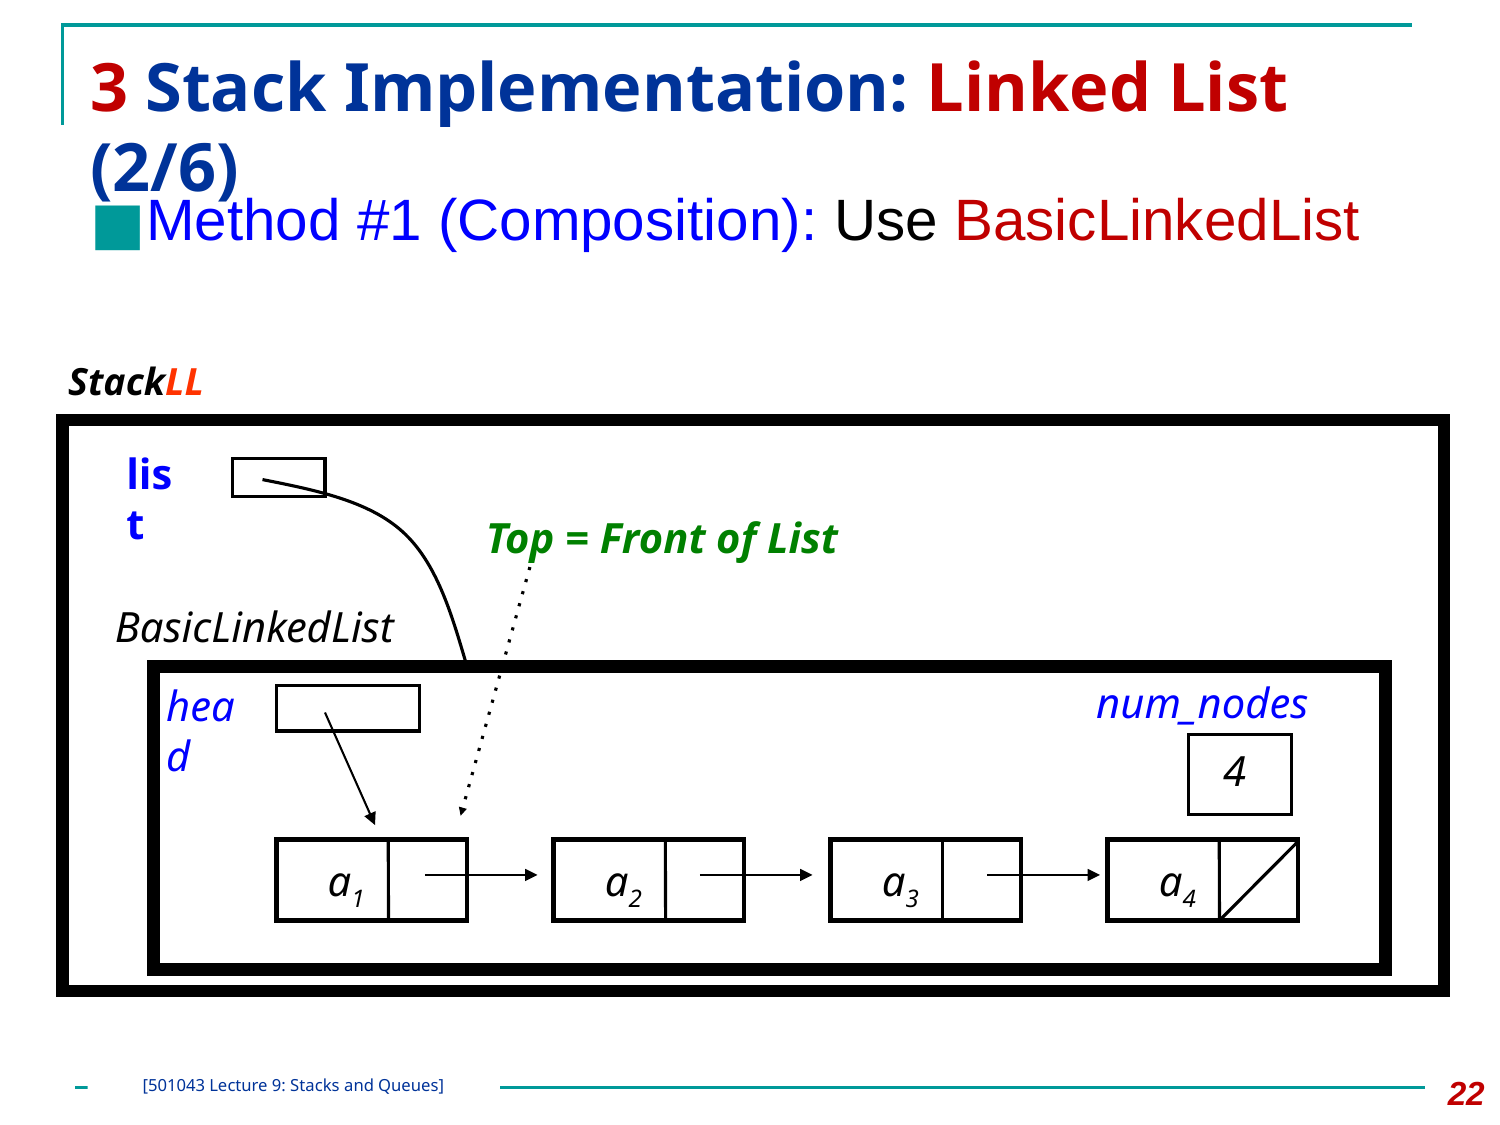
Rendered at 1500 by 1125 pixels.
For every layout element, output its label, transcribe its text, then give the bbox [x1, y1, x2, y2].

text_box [276, 837, 468, 921]
slide_number ‹#› [1400, 1065, 1500, 1125]
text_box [830, 837, 1022, 921]
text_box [553, 837, 745, 921]
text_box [52, 350, 1445, 992]
title 3 Stack Implementation: Linked List (2/6) [75, 37, 1425, 167]
list Method #1 (Composition): Use BasicLinkedList [75, 174, 1425, 288]
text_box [324, 712, 376, 826]
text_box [1107, 837, 1299, 921]
text_box [501043 Lecture 9: Stacks and Queues] [87, 1074, 500, 1100]
